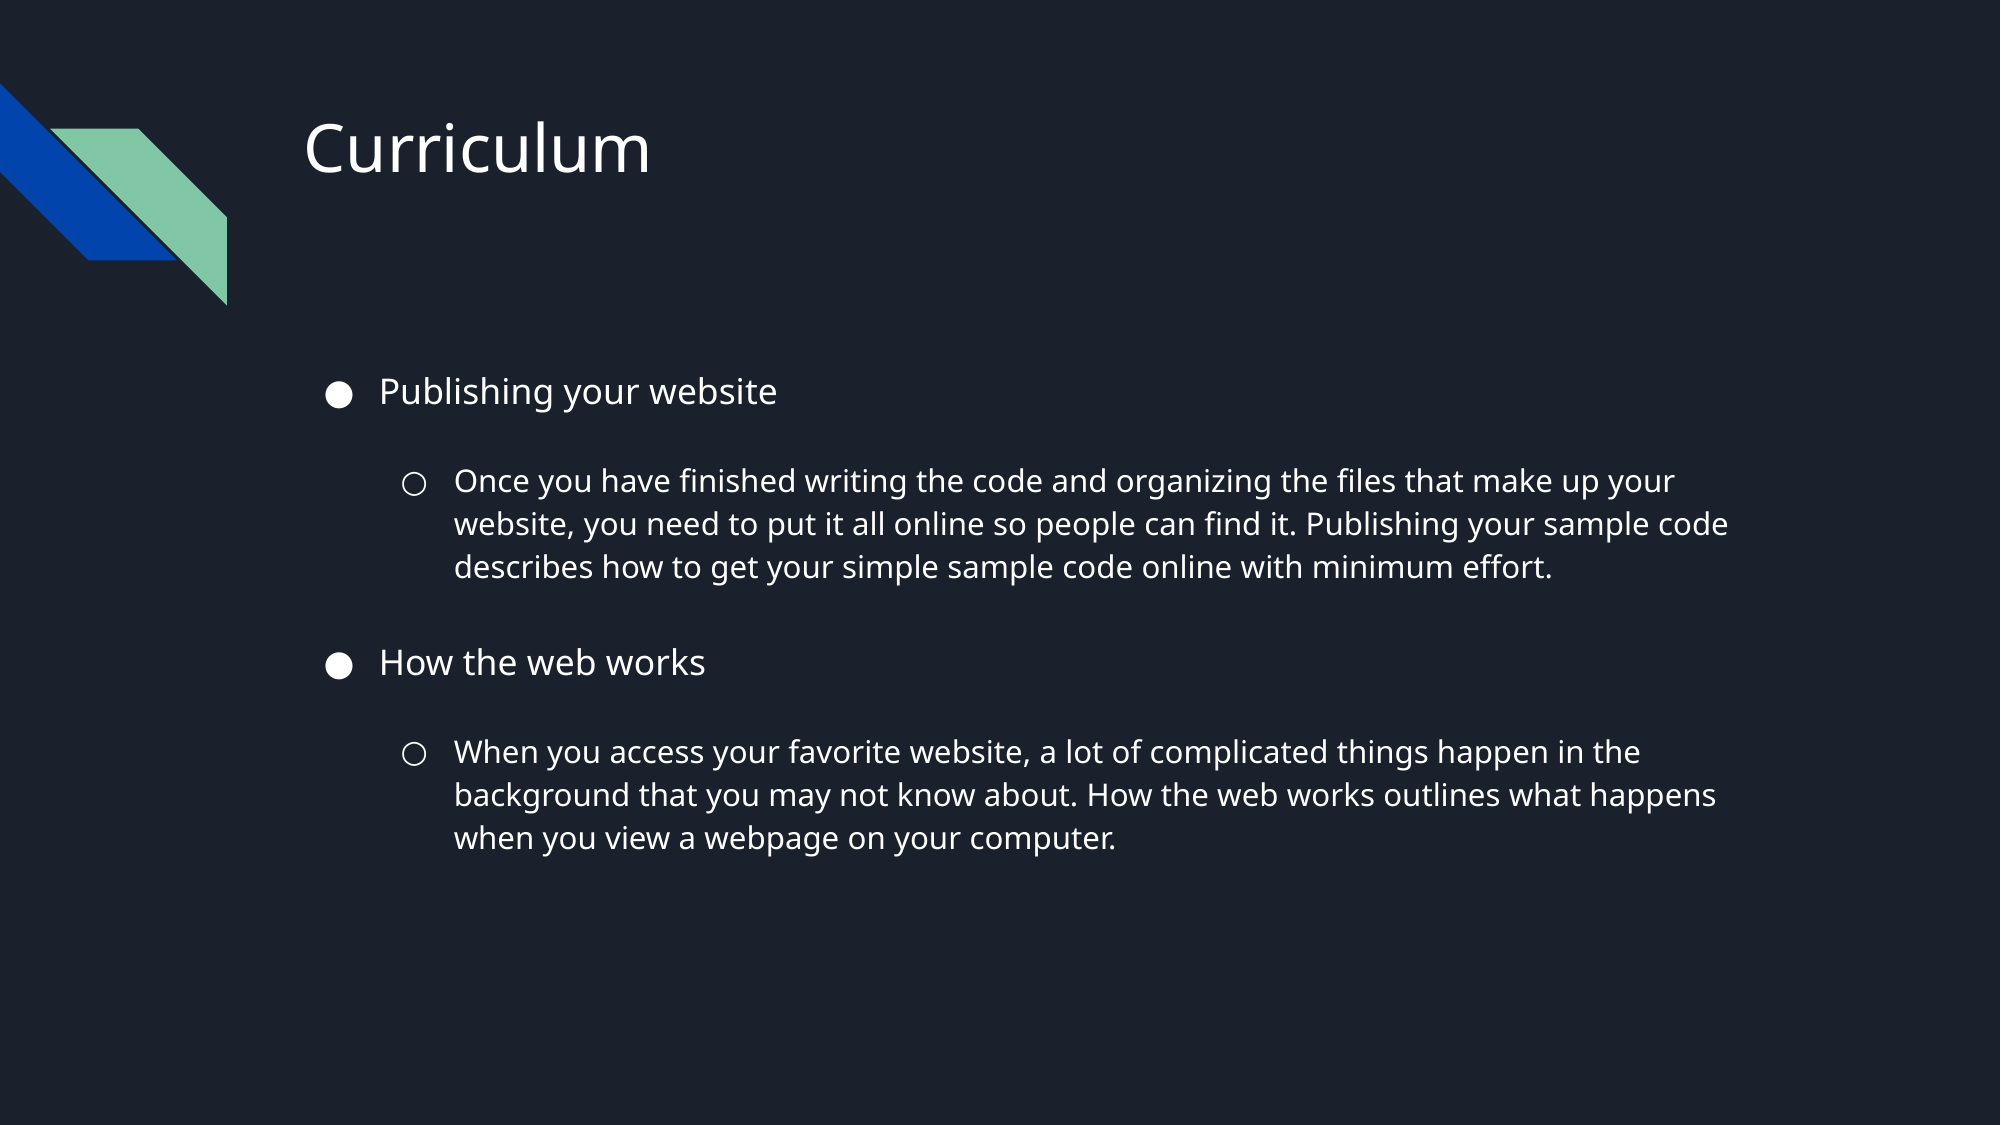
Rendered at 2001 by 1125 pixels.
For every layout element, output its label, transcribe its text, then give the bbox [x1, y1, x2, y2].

title Curriculum [283, 86, 1824, 287]
list Publishing your website Once you have finished writing the code and organizing the files that make up your website, you need to put it all online so people can find it. Publishing your sample code describes how to get your simple sample code online with minimum effort. How the web works When you access your favorite website, a lot of complicated things happen in the background that you may not know about. How the web works outlines what happens when you view a webpage on your computer. [283, 342, 1824, 980]
